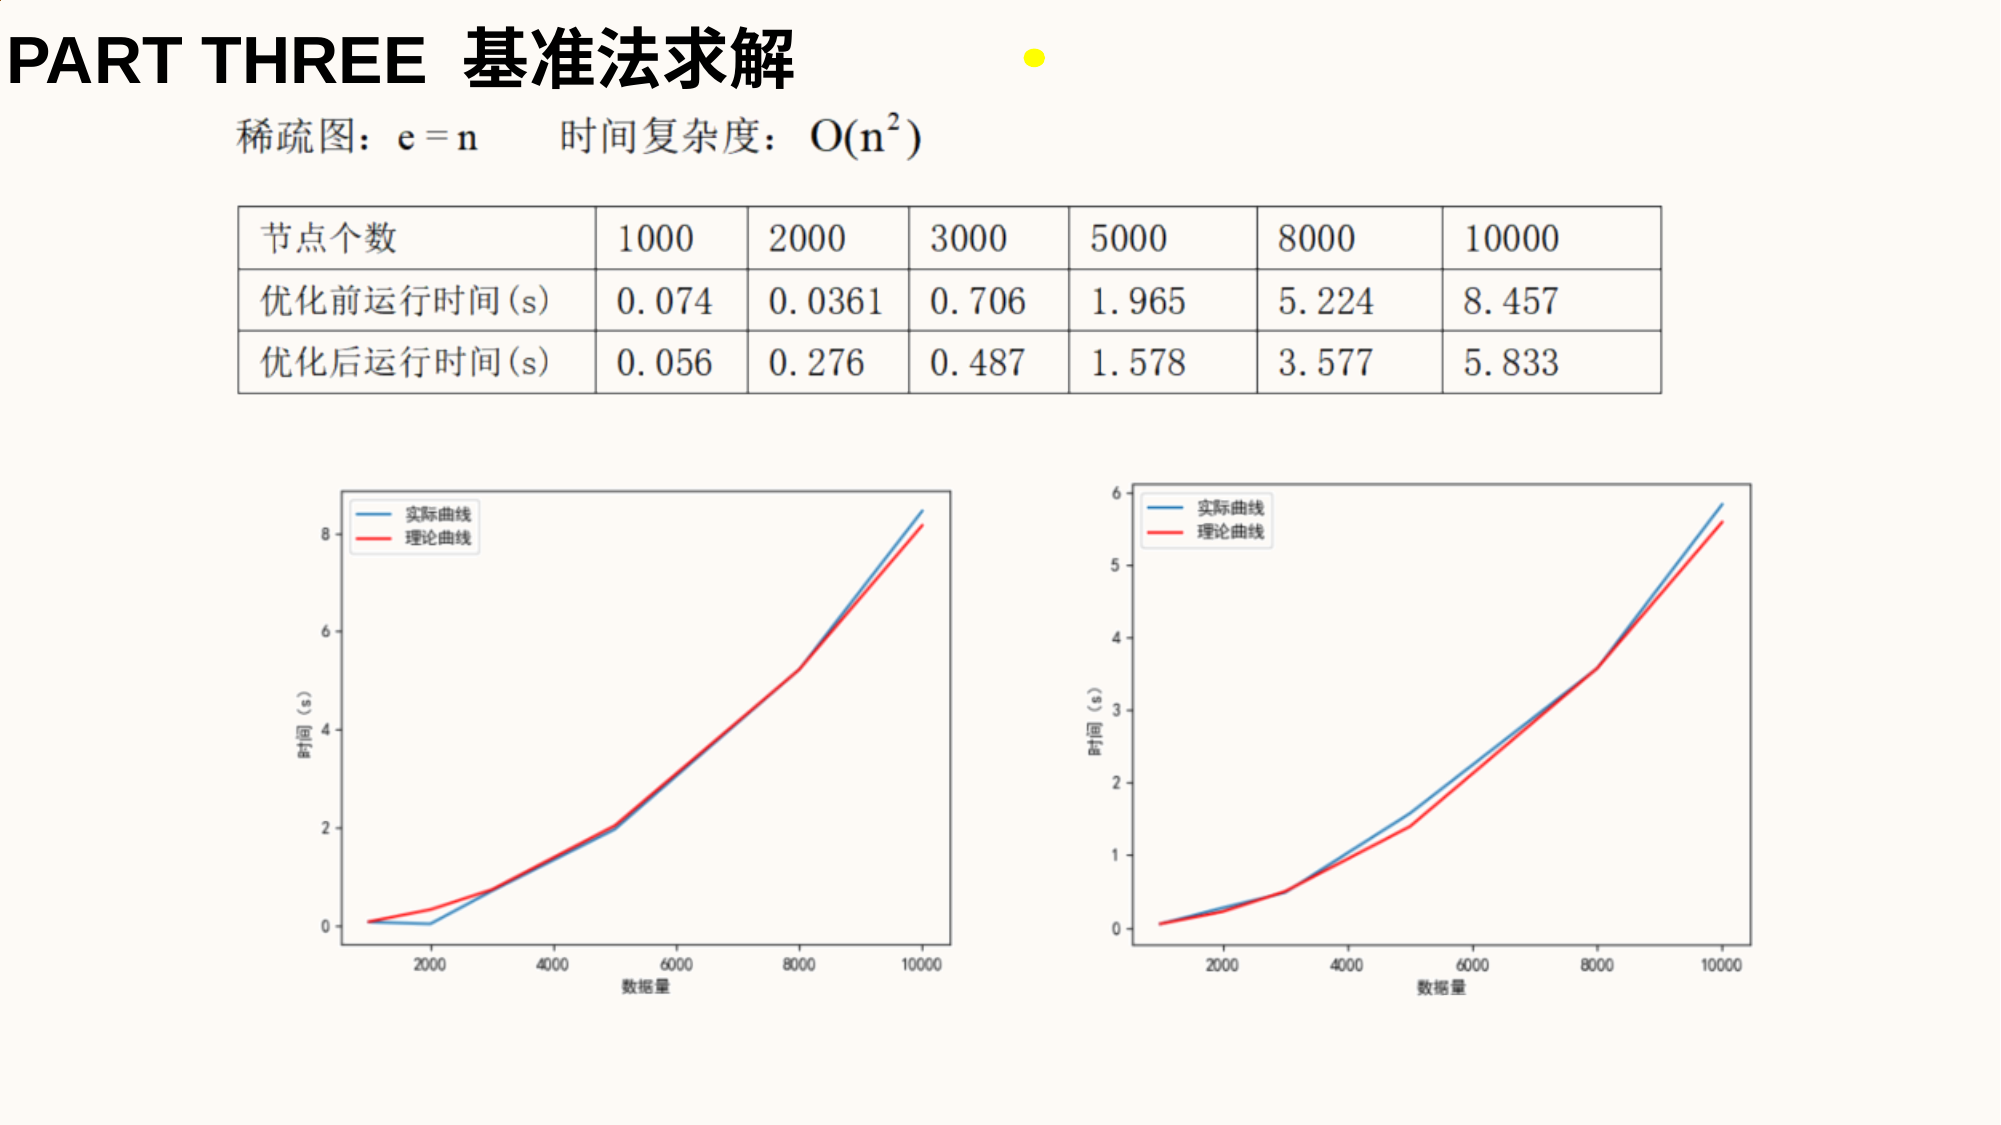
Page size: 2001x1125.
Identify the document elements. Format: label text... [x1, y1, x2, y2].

text_box PART THREE 基准法求解 [0, 9, 812, 105]
picture [215, 105, 1785, 1026]
text_box [1022, 47, 1047, 69]
